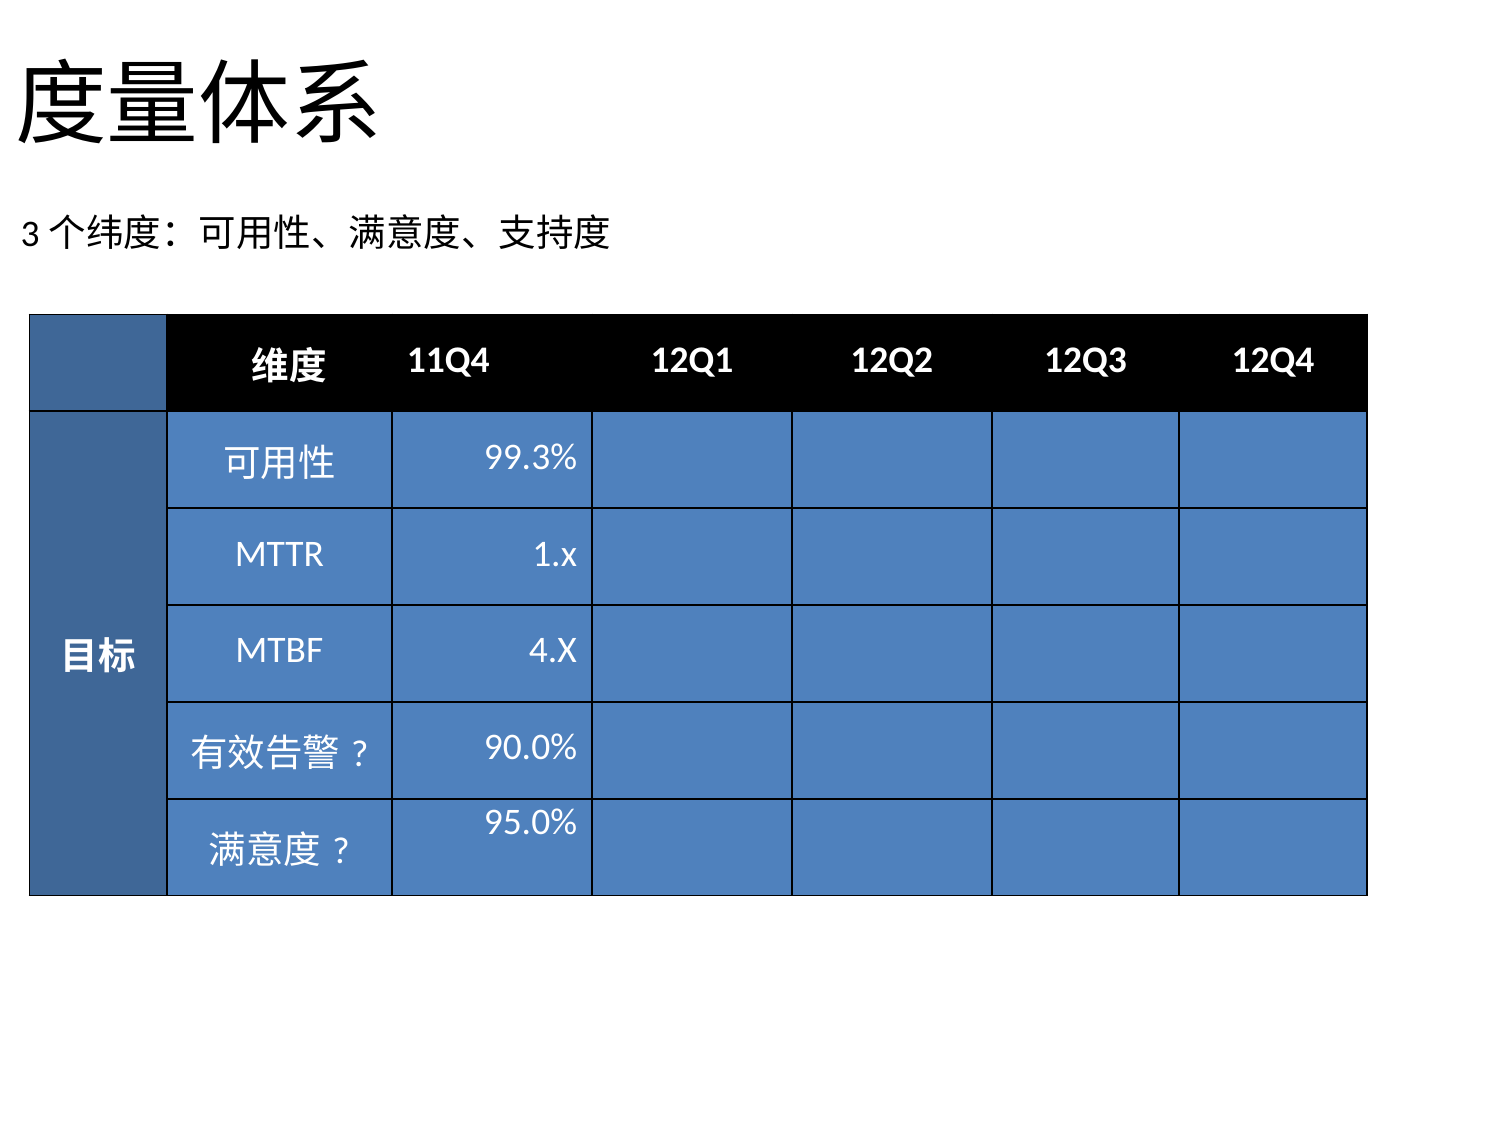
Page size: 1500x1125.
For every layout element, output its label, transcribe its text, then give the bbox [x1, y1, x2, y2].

table_cell [593, 703, 791, 798]
table_cell 4.X [393, 606, 591, 701]
table_cell [993, 412, 1178, 507]
table_cell [1180, 606, 1366, 701]
table_cell [993, 606, 1178, 701]
table_cell [793, 412, 991, 507]
table_cell [993, 509, 1178, 604]
table_cell [593, 800, 791, 895]
table_cell [1180, 509, 1366, 604]
table_cell [593, 412, 791, 507]
title 度量体系 [0, 30, 987, 169]
table_header [30, 315, 166, 410]
table_cell [793, 800, 991, 895]
table_cell [793, 606, 991, 701]
table_cell [1180, 412, 1366, 507]
table_cell MTTR [168, 509, 391, 604]
table_cell 1.x [393, 509, 591, 604]
table_cell [993, 800, 1178, 895]
table_cell 95.0% [393, 800, 591, 895]
list 3个纬度：可用性、满意度、支持度 [5, 149, 1306, 312]
table_header 12Q1 [593, 315, 791, 410]
table_cell [993, 703, 1178, 798]
table_cell 90.0% [393, 703, 591, 798]
table_cell [1180, 800, 1366, 895]
table_cell [793, 509, 991, 604]
table_header 11Q4 [393, 315, 591, 410]
table_cell 满意度? [168, 800, 391, 895]
table_header 维度 [168, 315, 391, 410]
table_cell 有效告警? [168, 703, 391, 798]
table_cell 目标 [30, 412, 166, 895]
table_cell [593, 509, 791, 604]
table_header 12Q3 [993, 315, 1178, 410]
table_cell [1180, 703, 1366, 798]
table_cell [593, 606, 791, 701]
table_cell MTBF [168, 606, 391, 701]
table_cell 99.3% [393, 412, 591, 507]
table_cell 可用性 [168, 412, 391, 507]
table_cell [793, 703, 991, 798]
table_header 12Q2 [793, 315, 991, 410]
table_header 12Q4 [1180, 315, 1366, 410]
